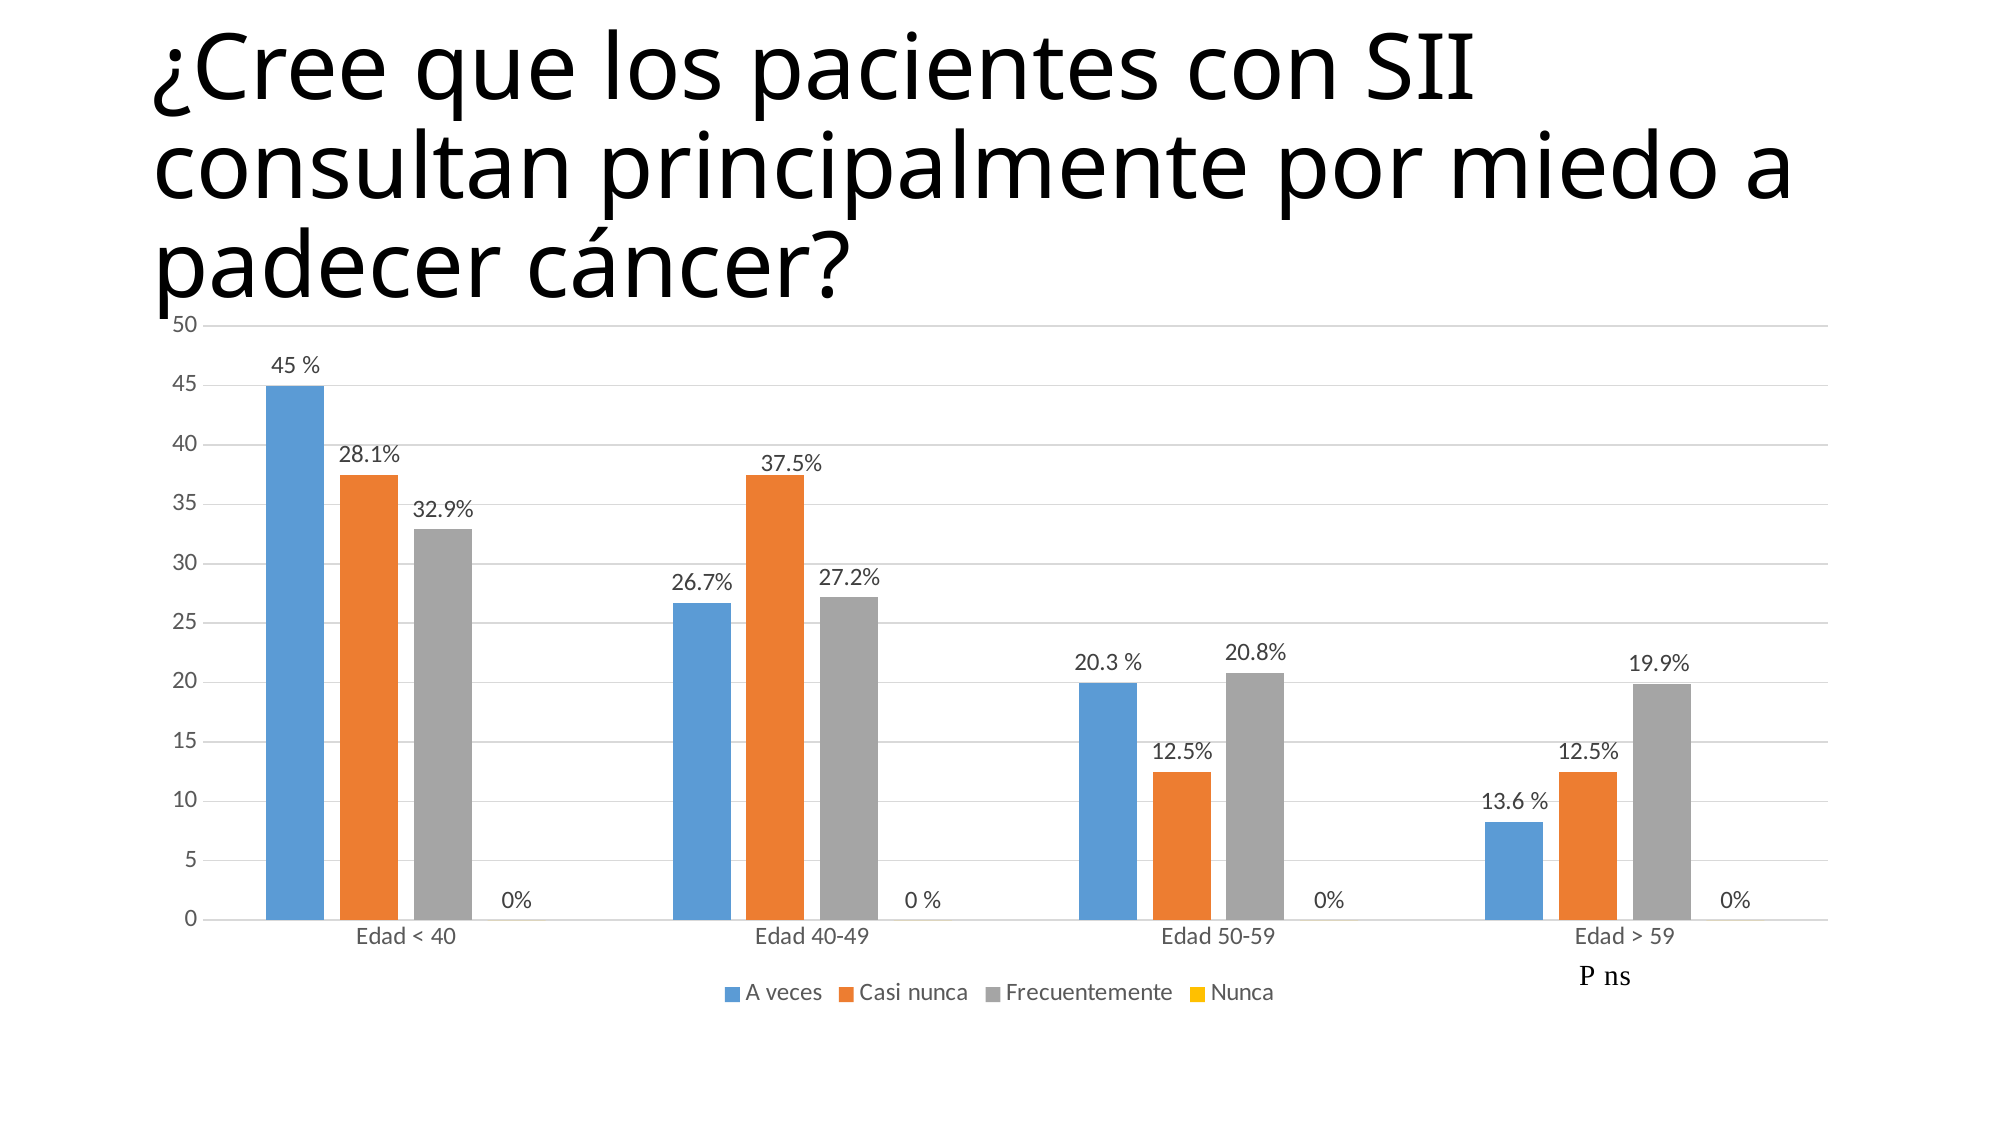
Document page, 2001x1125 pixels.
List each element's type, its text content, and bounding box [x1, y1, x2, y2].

chart [137, 299, 1863, 1014]
title ¿Cree que los pacientes con SII consultan principalmente por miedo a padecer cáncer? [137, 59, 1863, 278]
